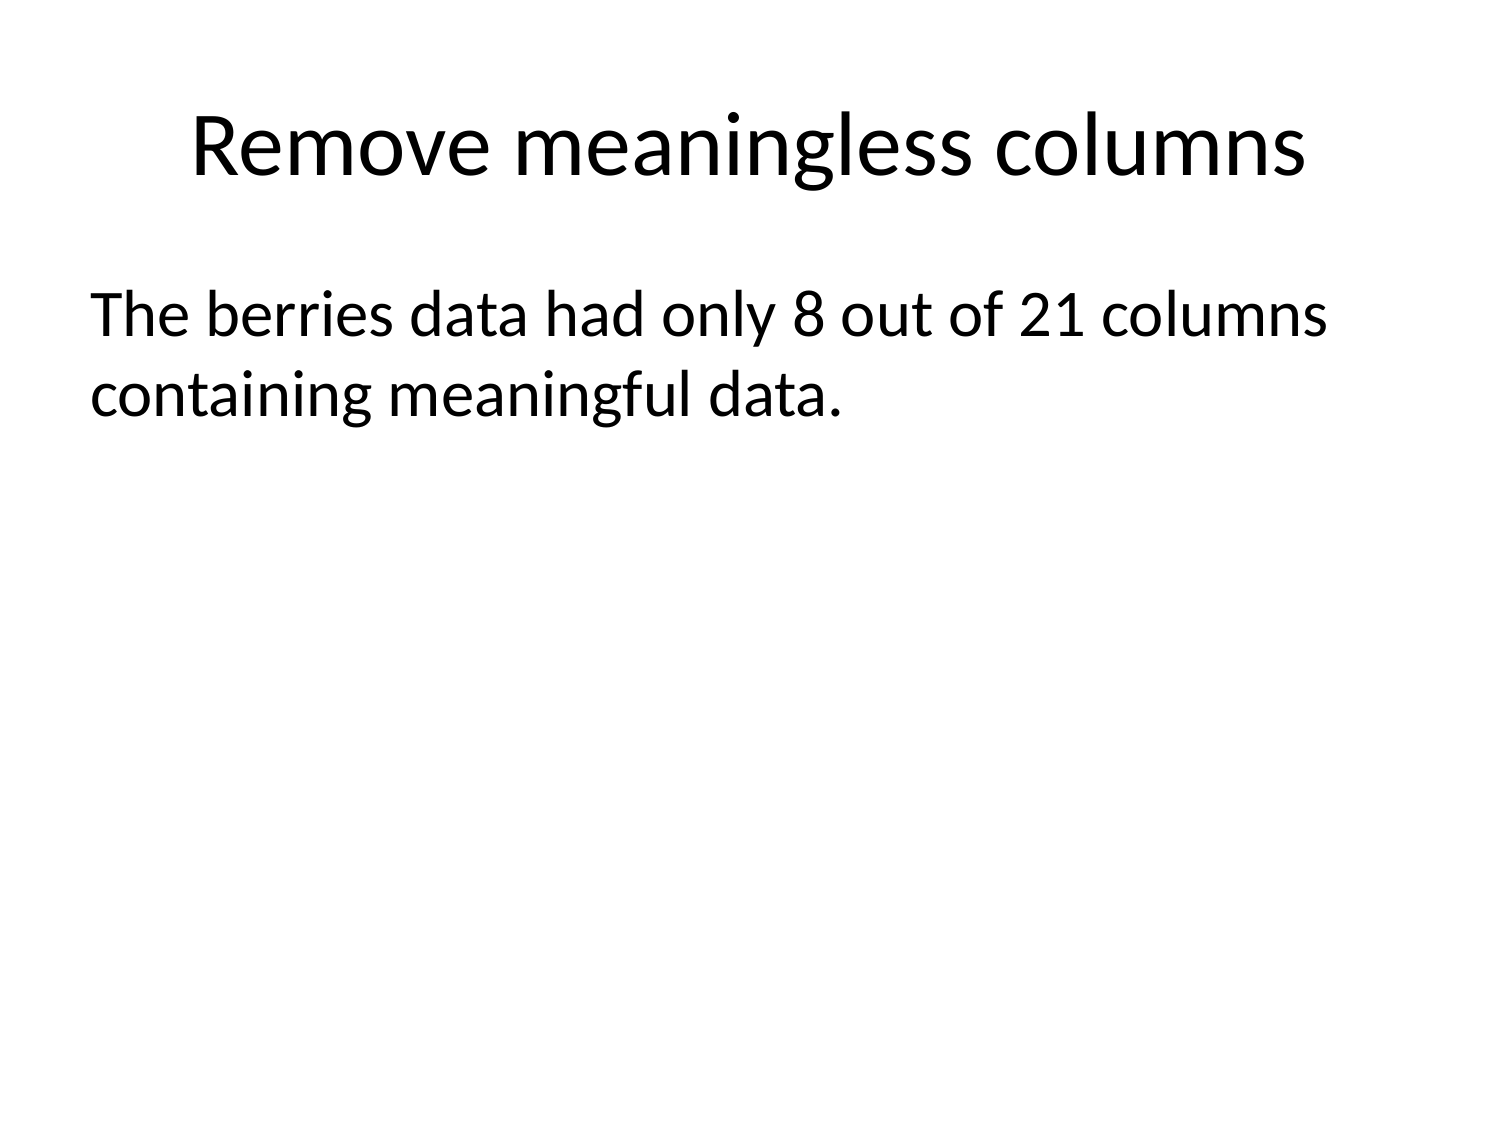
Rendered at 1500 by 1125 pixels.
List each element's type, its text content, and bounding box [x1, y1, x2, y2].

list The berries data had only 8 out of 21 columns containing meaningful data. [75, 262, 1425, 1005]
title Remove meaningless columns [75, 45, 1425, 233]
